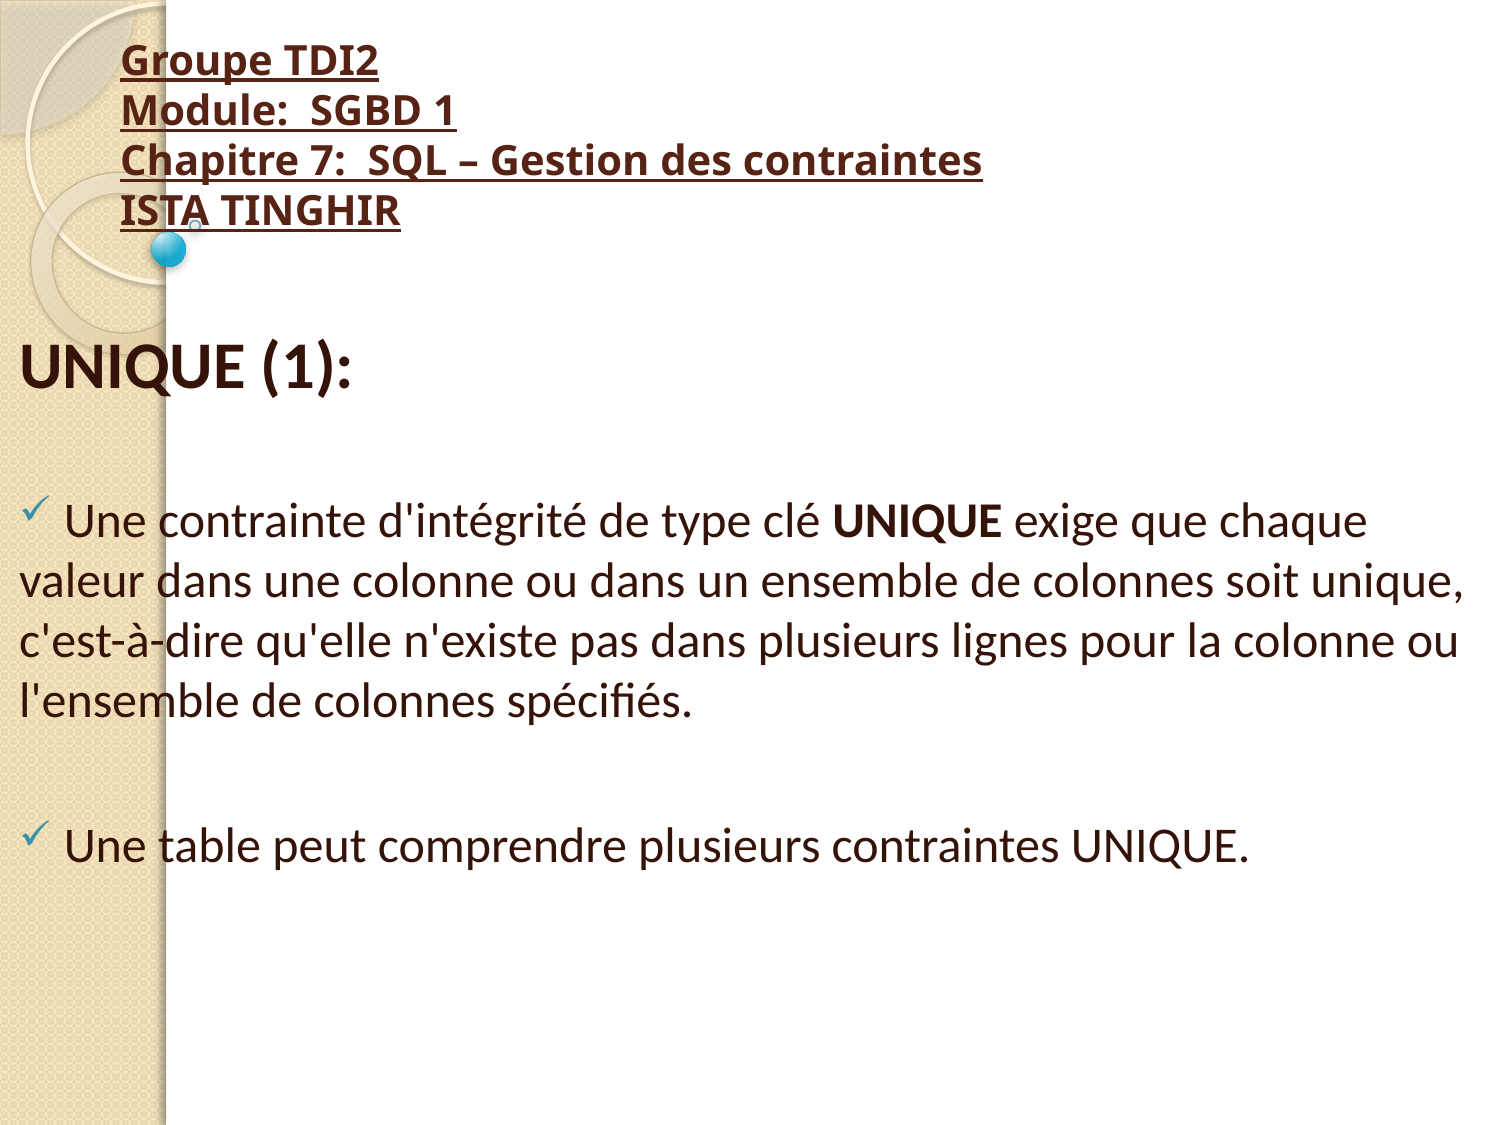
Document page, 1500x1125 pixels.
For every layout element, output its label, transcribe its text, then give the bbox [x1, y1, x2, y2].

title Groupe TDI2 Module: SGBD 1 Chapitre 7: SQL – Gestion des contraintes ISTA TINGHIR [105, 0, 1381, 242]
subtitle UNIQUE (1): Une contrainte d'intégrité de type clé UNIQUE exige que chaque valeur dans une colonne ou dans un ensemble de colonnes soit unique, c'est-à-dire qu'elle n'existe pas dans plusieurs lignes pour la colonne ou l'ensemble de colonnes spécifiés. Une table peut comprendre plusieurs contraintes UNIQUE. [0, 269, 1500, 1125]
